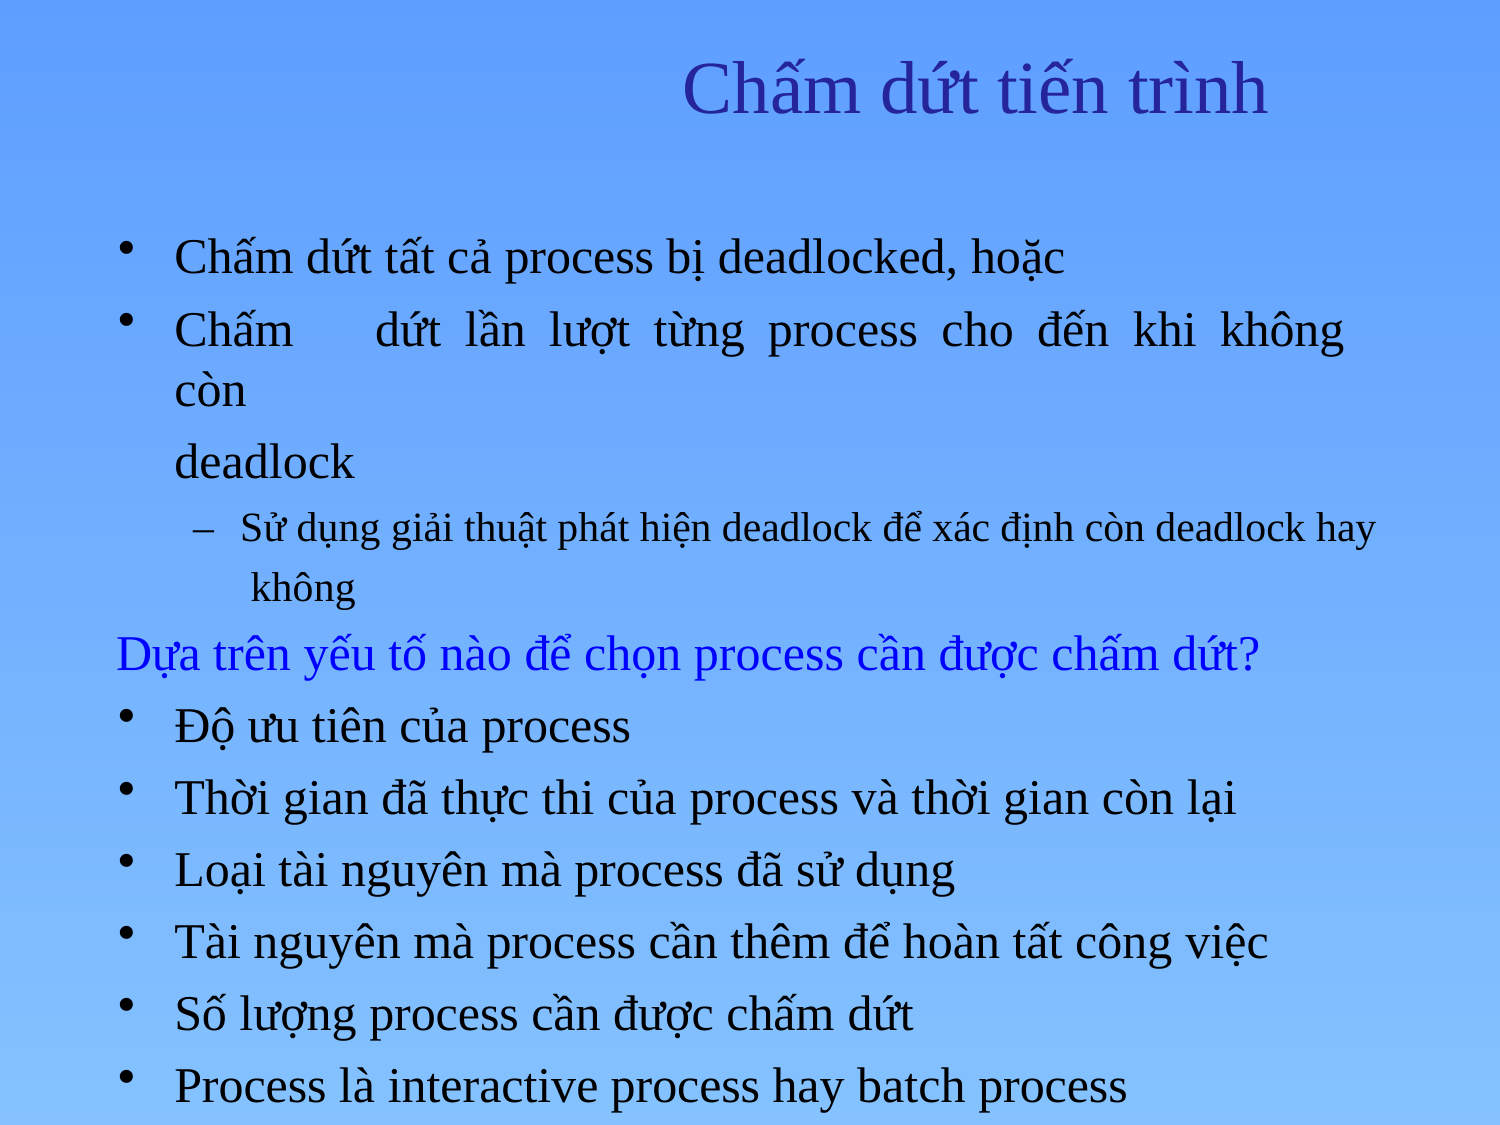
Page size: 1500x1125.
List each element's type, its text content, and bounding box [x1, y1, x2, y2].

title Chấm dứt tiến trình [649, 0, 1301, 178]
text_box Chấm dứt tất cả process bị deadlocked, hoặc Chấm dứt lần lượt từng process cho đến khi không còn deadlock – Sử dụng giải thuật phát hiện deadlock để xác định còn deadlock hay không Dựa trên yếu tố nào để chọn process cần được chấm dứt? Độ ưu tiên của process Thời gian đã thực thi của process và thời gian còn lại Loại tài nguyên mà process đã sử dụng Tài nguyên mà process cần thêm để hoàn tất công việc Số lượng process cần được chấm dứt Process là interactive process hay batch process [116, 210, 1385, 1113]
